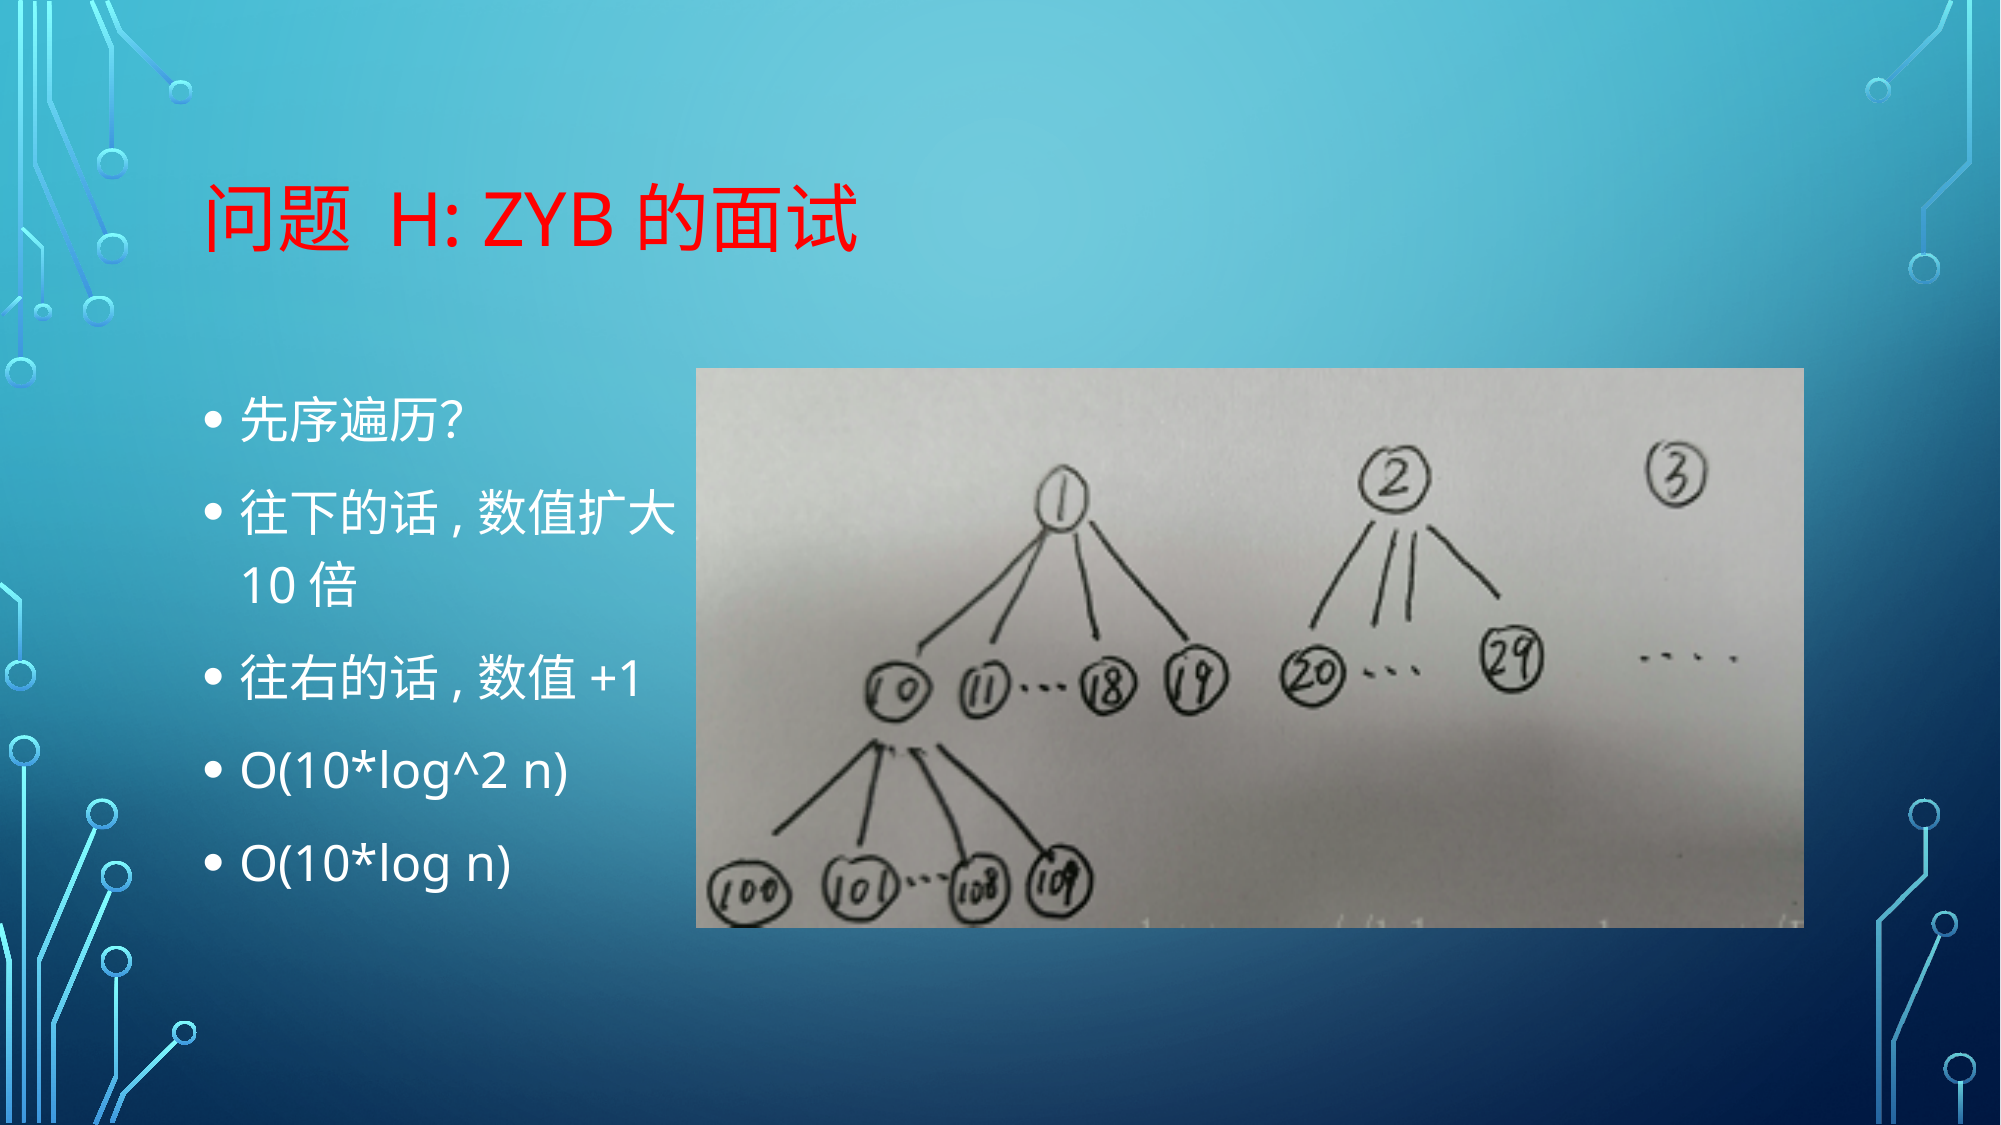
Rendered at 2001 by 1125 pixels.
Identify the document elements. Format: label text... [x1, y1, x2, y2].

title 问题 H: zyb的面试 [187, 101, 1813, 344]
text_box 先序遍历？ 往下的话,数值扩大10倍 往右的话,数值+1 O(10*log^2 n) O(10*log n) [187, 368, 697, 958]
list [696, 368, 1804, 928]
